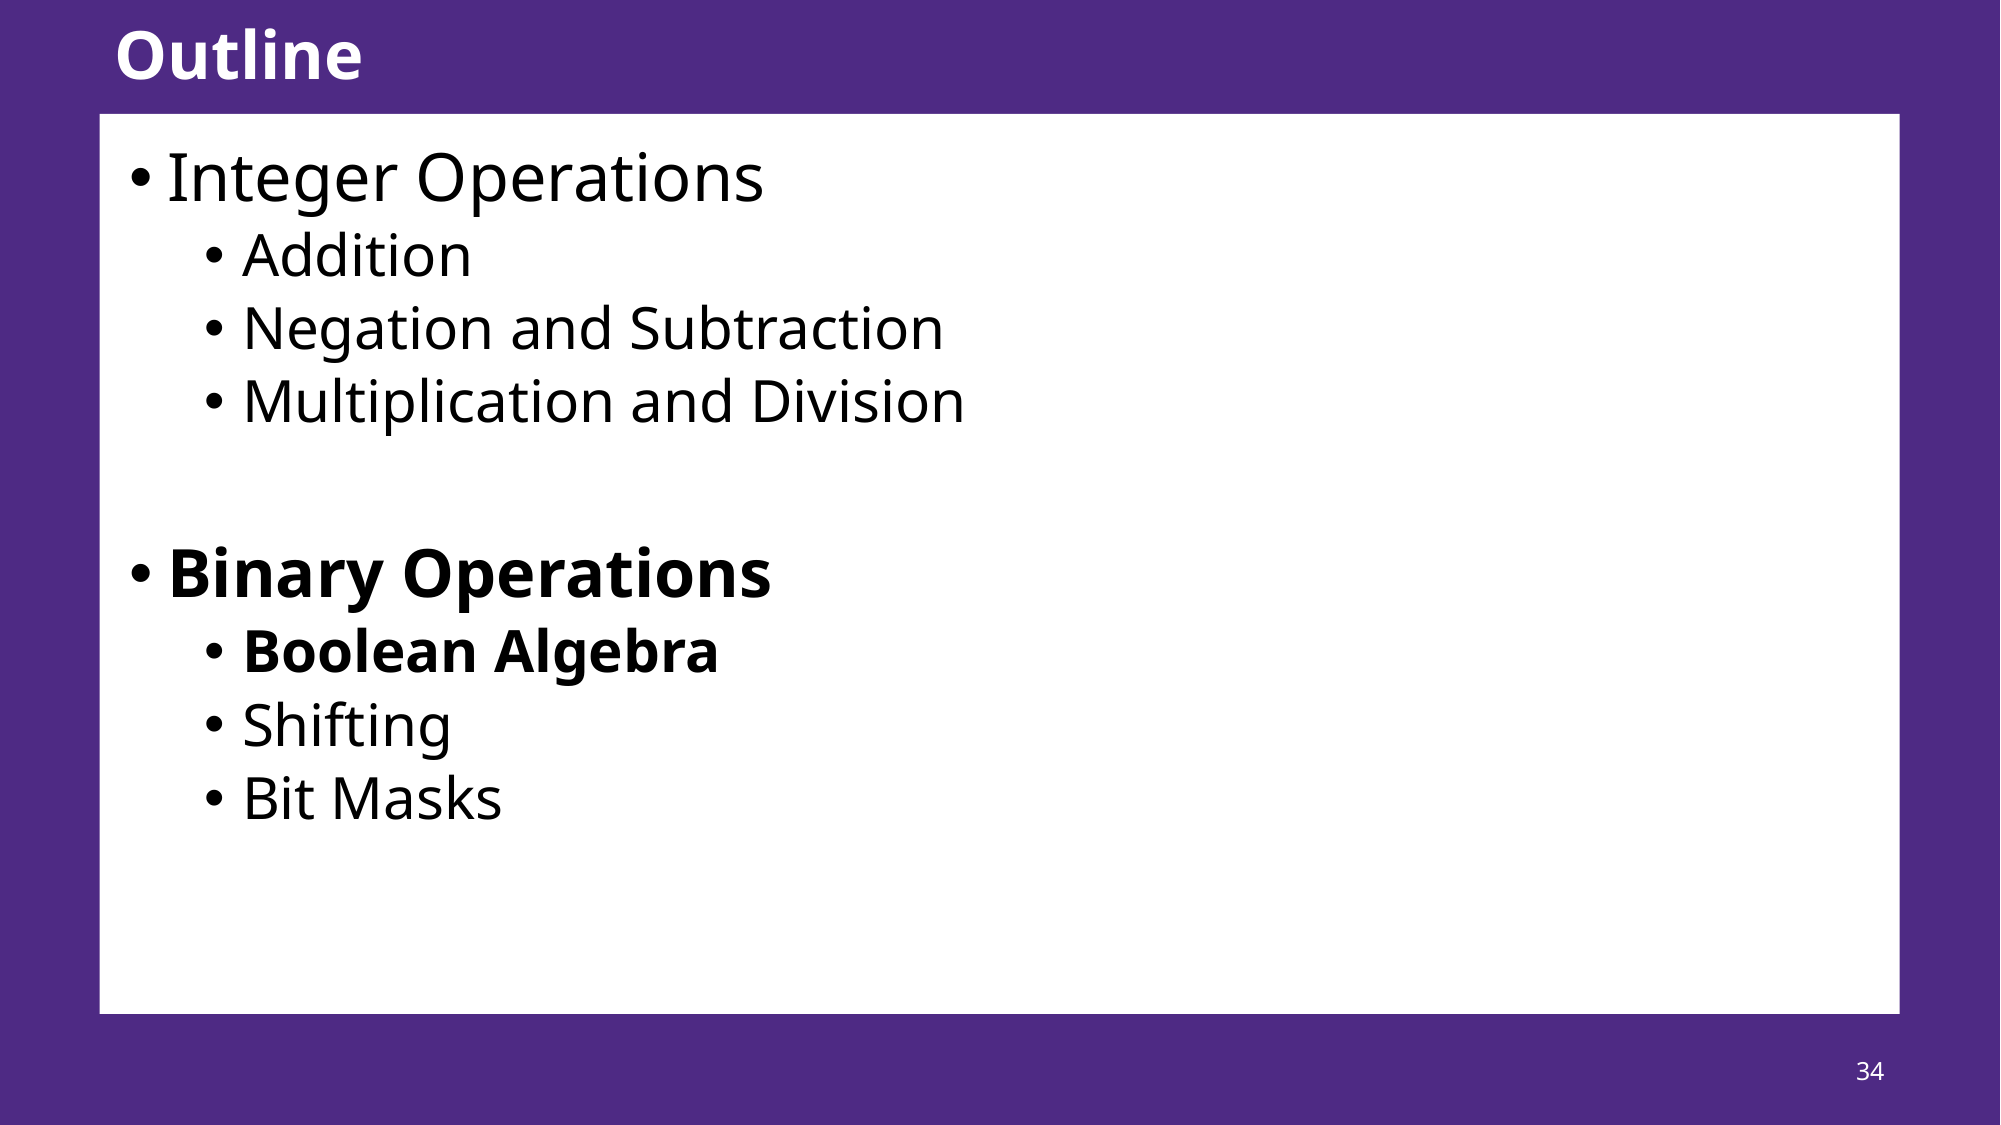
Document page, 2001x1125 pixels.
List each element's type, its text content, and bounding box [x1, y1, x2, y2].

slide_number 34 [1749, 1042, 1900, 1103]
title Outline [99, 1, 1900, 114]
list Integer Operations Addition Negation and Subtraction Multiplication and Division Binary Operations Boolean Algebra Shifting Bit Masks [99, 114, 1900, 1014]
